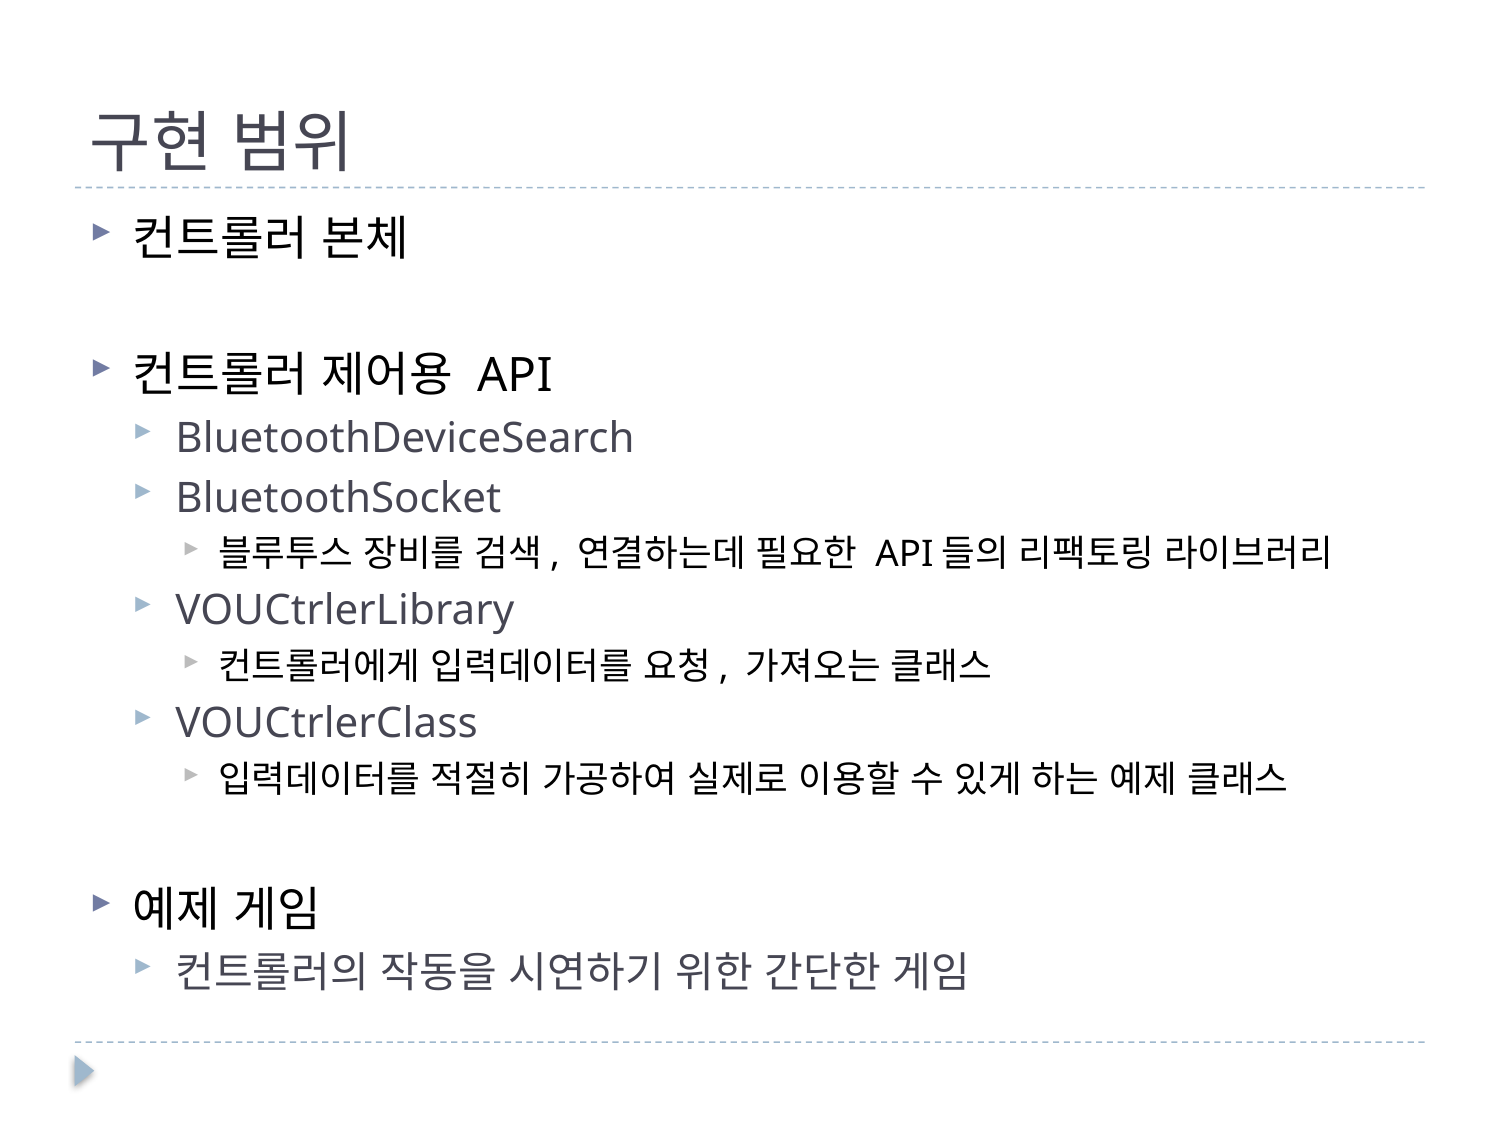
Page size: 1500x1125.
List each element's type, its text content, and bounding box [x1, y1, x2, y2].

title 구현 범위 [75, 24, 1425, 188]
list 컨트롤러 본체 컨트롤러 제어용 API BluetoothDeviceSearch BluetoothSocket 블루투스 장비를 검색, 연결하는데 필요한 API들의 리팩토링 라이브러리 VOUCtrlerLibrary 컨트롤러에게 입력데이터를 요청, 가져오는 클래스 VOUCtrlerClass 입력데이터를 적절히 가공하여 실제로 이용할 수 있게 하는 예제 클래스 예제 게임 컨트롤러의 작동을 시연하기 위한 간단한 게임 [75, 200, 1425, 1010]
